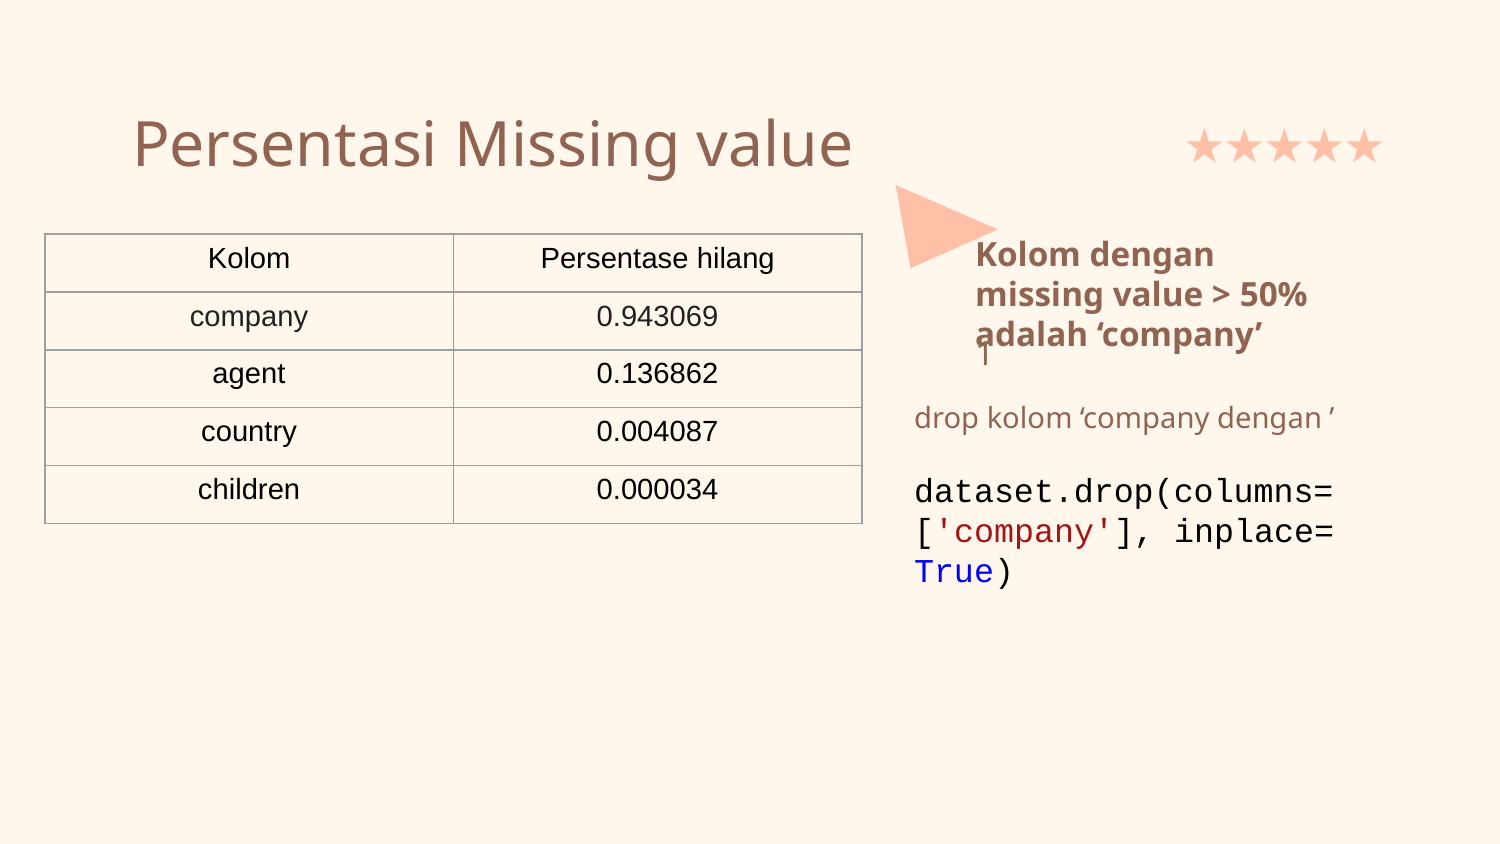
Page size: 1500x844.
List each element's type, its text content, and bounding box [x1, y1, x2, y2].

table_cell 0.004087 [454, 408, 861, 465]
table_header Kolom [46, 235, 453, 291]
text_box [895, 185, 998, 269]
title 1 [960, 324, 1036, 379]
table_cell 0.136862 [454, 351, 861, 407]
subtitle drop kolom ‘company dengan ’ dataset.drop(columns=['company'], inplace=True) [899, 384, 1361, 597]
title Kolom dengan missing value > 50% adalah ‘company’ [960, 265, 1339, 320]
title Persentasi Missing value [116, 88, 1383, 183]
table_cell 0.943069 [454, 293, 861, 349]
table_cell country [46, 408, 453, 465]
table_header Persentase hilang [454, 235, 861, 291]
table_cell children [46, 466, 453, 523]
table_cell agent [46, 351, 453, 407]
table_cell 0.000034 [454, 466, 861, 523]
table_cell company [46, 293, 453, 349]
